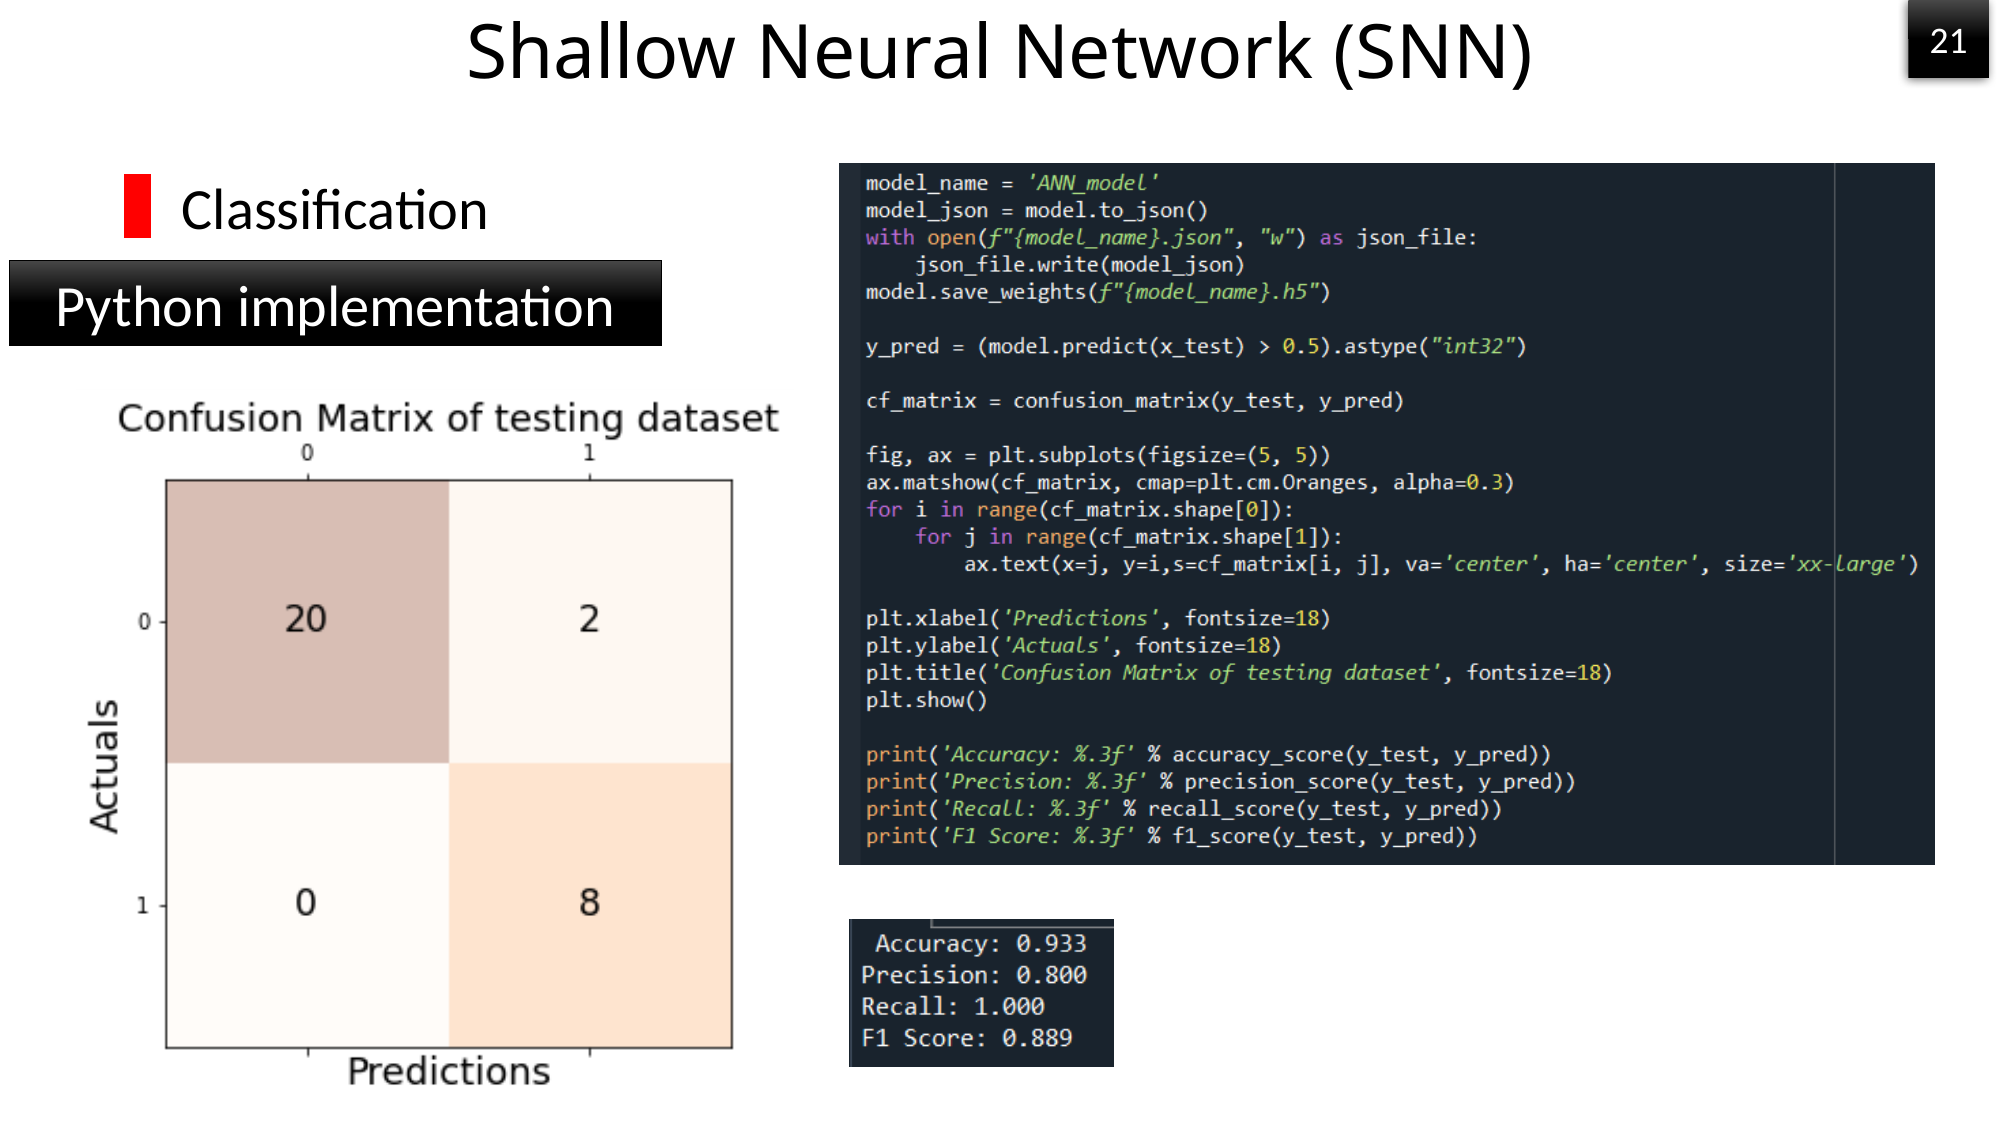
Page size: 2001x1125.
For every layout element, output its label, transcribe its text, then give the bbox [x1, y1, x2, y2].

picture [839, 163, 1935, 866]
slide_number 21 [1908, 0, 1989, 78]
picture [849, 919, 1114, 1067]
text_box Python implementation [9, 260, 662, 346]
picture [76, 388, 794, 1108]
text_box Classification [166, 163, 504, 249]
title Shallow Neural Network (SNN) [137, 0, 1863, 110]
text_box [124, 174, 151, 238]
